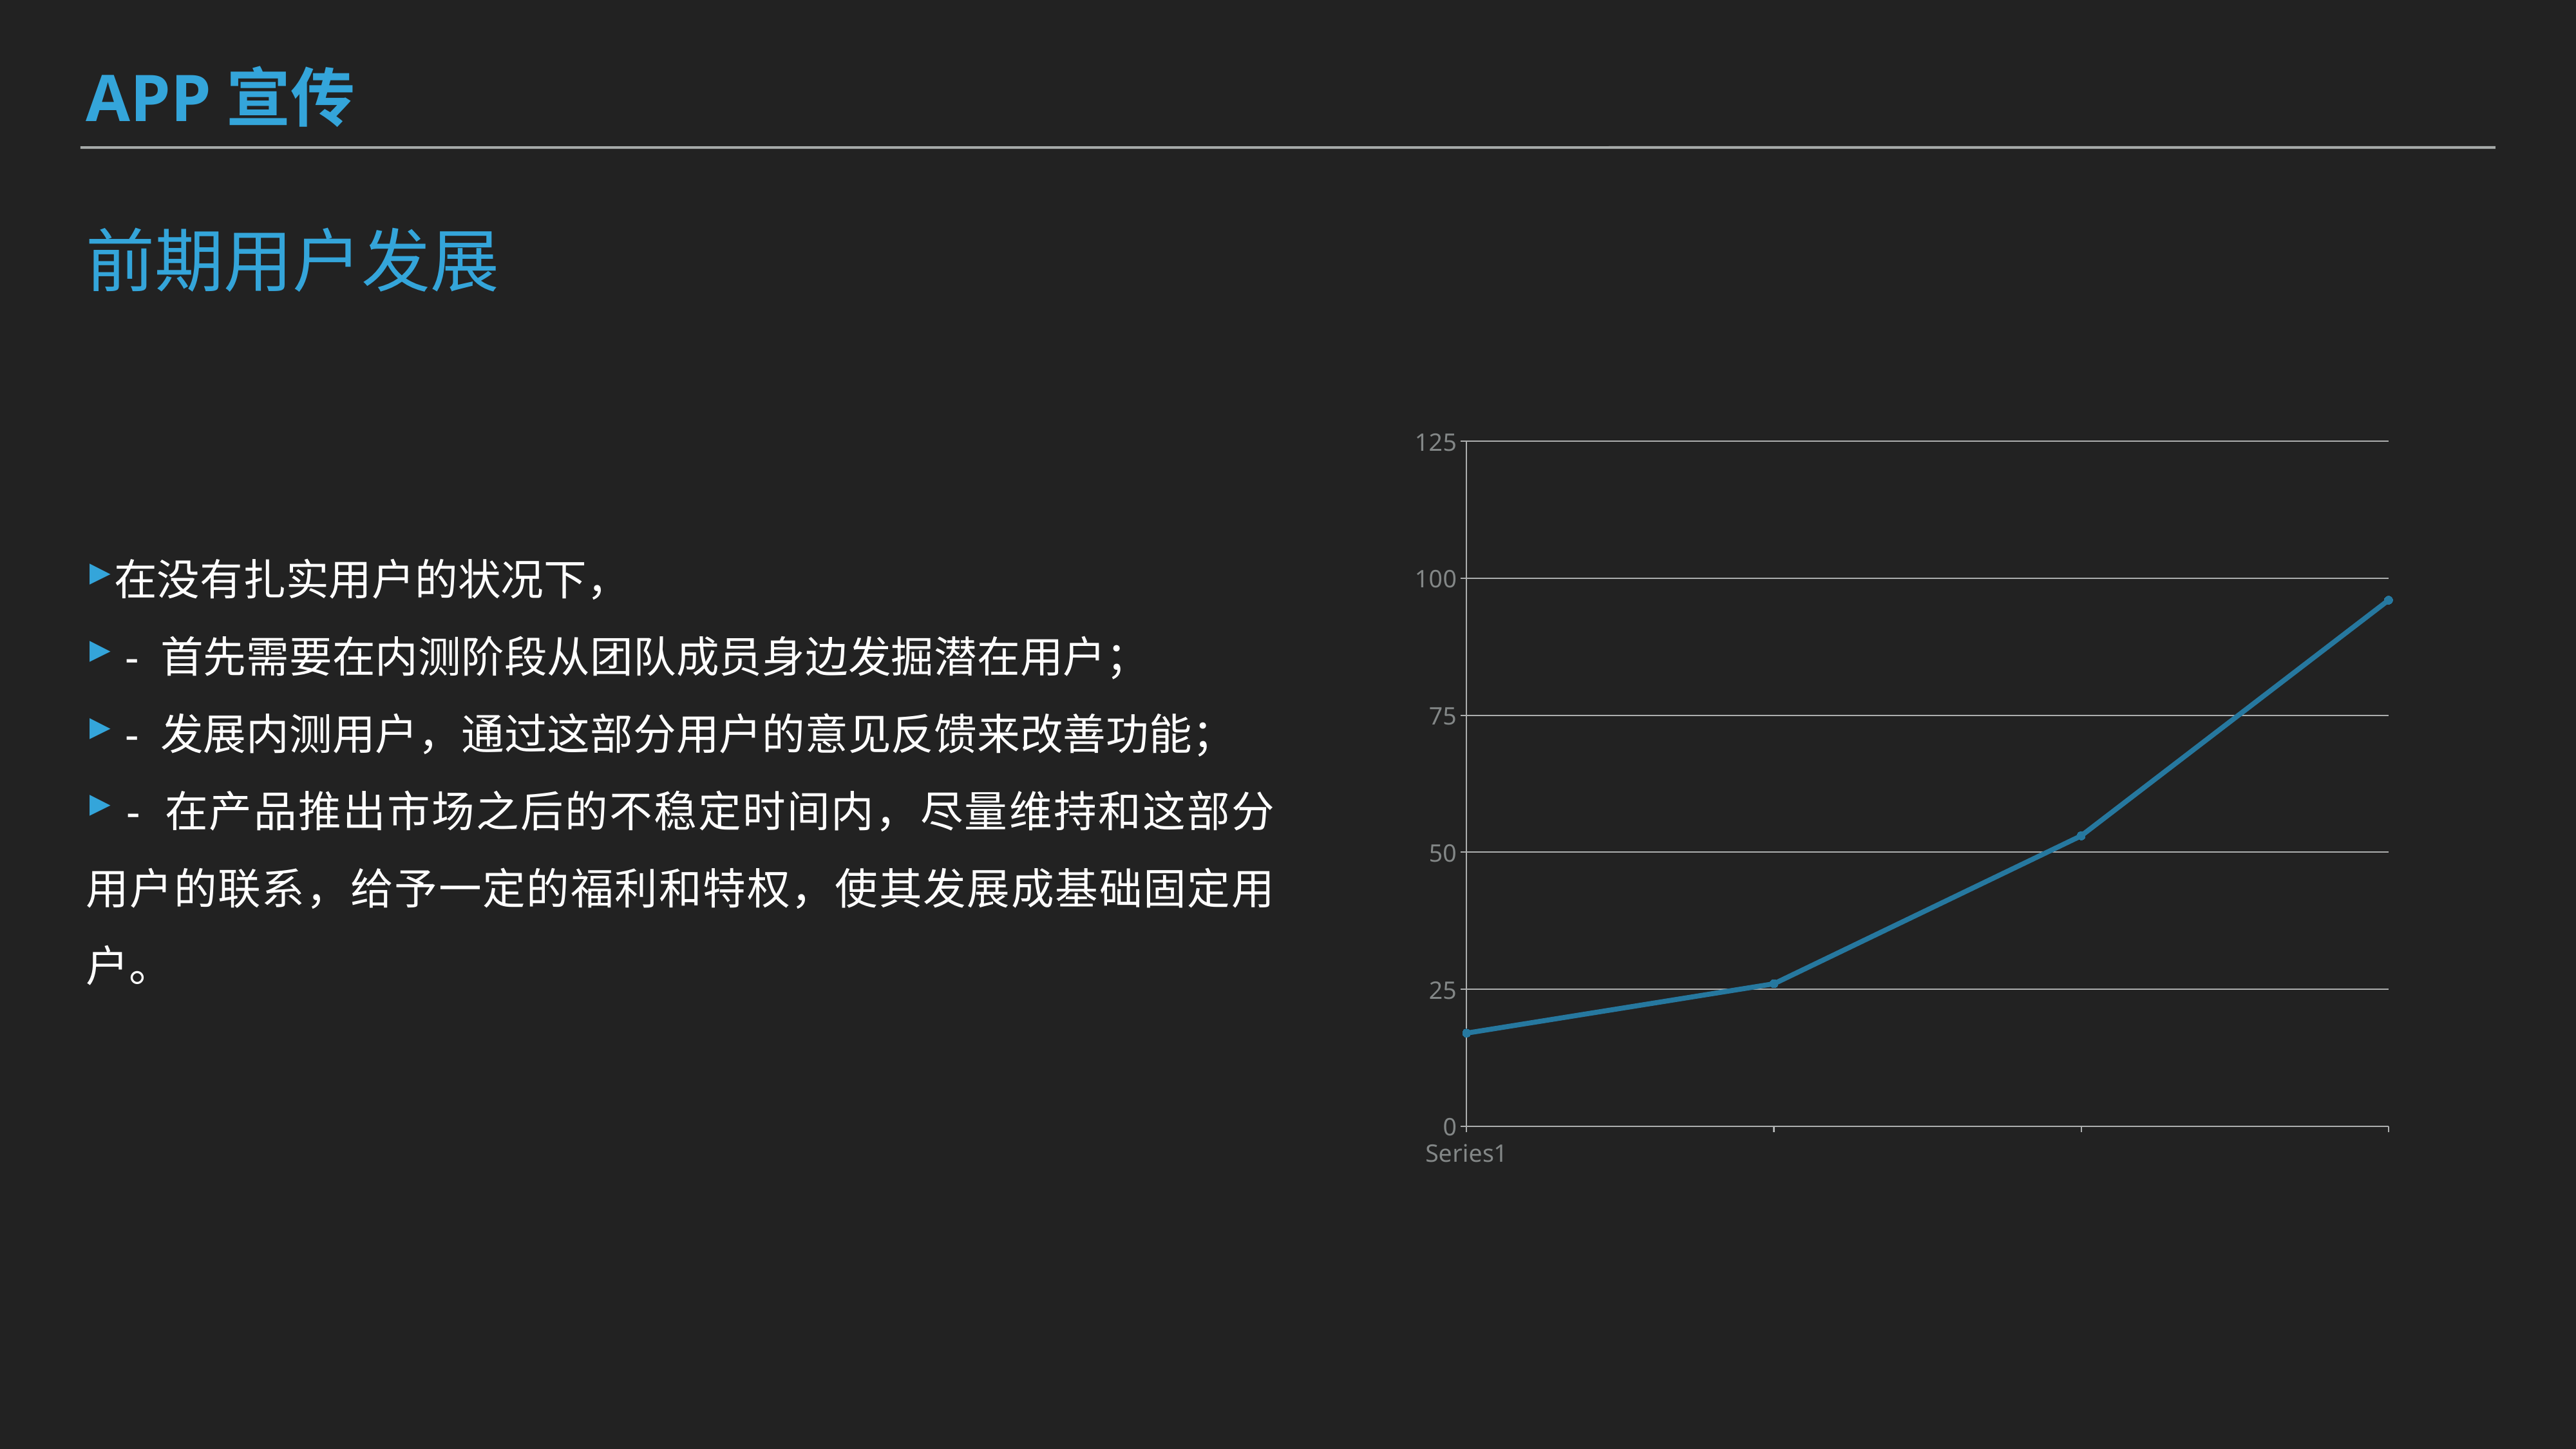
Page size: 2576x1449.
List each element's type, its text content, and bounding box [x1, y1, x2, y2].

chart [1404, 414, 2394, 1179]
title 前期用户发展 [80, 227, 1329, 336]
text_box APP宣传 [80, 52, 690, 140]
list 在没有扎实用户的状况下， - 首先需要在内测阶段从团队成员身边发掘潜在用户； - 发展内测用户，通过这部分用户的意见反馈来改善功能； - 在产品推出市场之后的不稳定时间内，尽量维持和这部分用户的联系，给予一定的福利和特权，使其发展成基础固定用户。 [80, 469, 1329, 1123]
